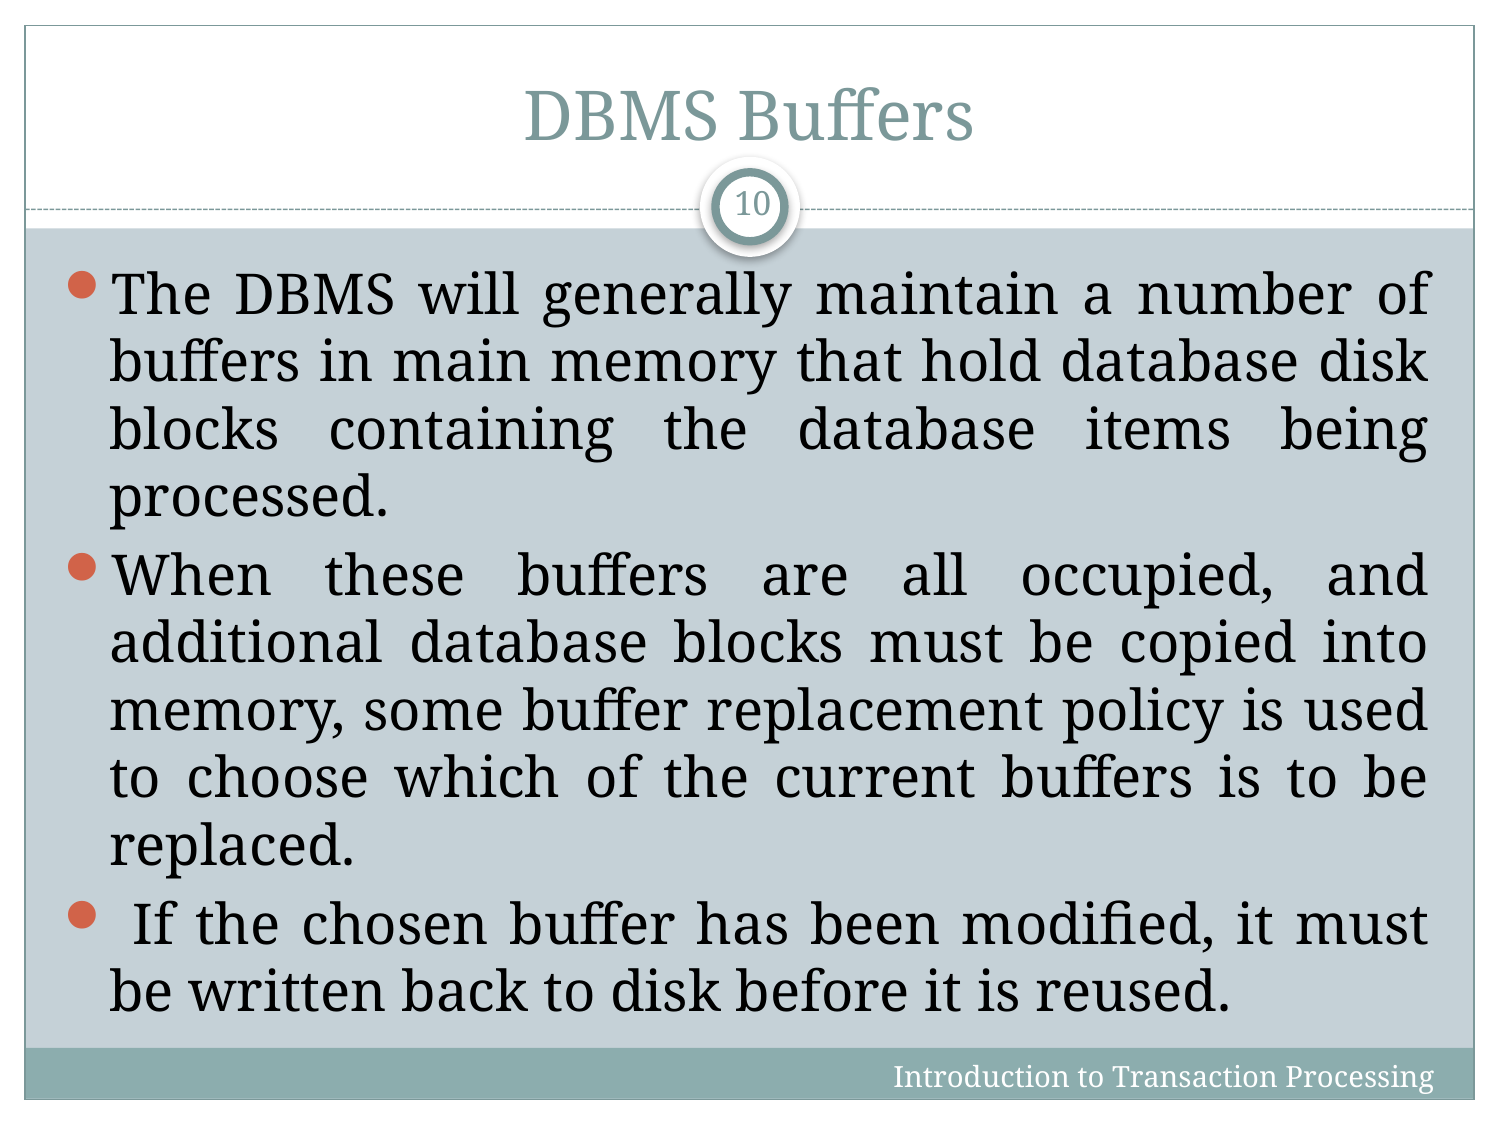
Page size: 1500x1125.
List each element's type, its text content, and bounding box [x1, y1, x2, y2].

footer [50, 1051, 638, 1112]
slide_number 10 [715, 168, 791, 241]
slide_number Introduction to Transaction Processing [750, 1050, 1450, 1111]
list The DBMS will generally maintain a number of buffers in main memory that hold database disk blocks containing the database items being processed. When these buffers are all occupied, and additional database blocks must be copied into memory, some buffer replacement policy is used to choose which of the current buffers is to be replaced. If the chosen buffer has been modified, it must be written back to disk before it is reused. [49, 250, 1445, 1001]
title DBMS Buffers [49, 37, 1450, 162]
